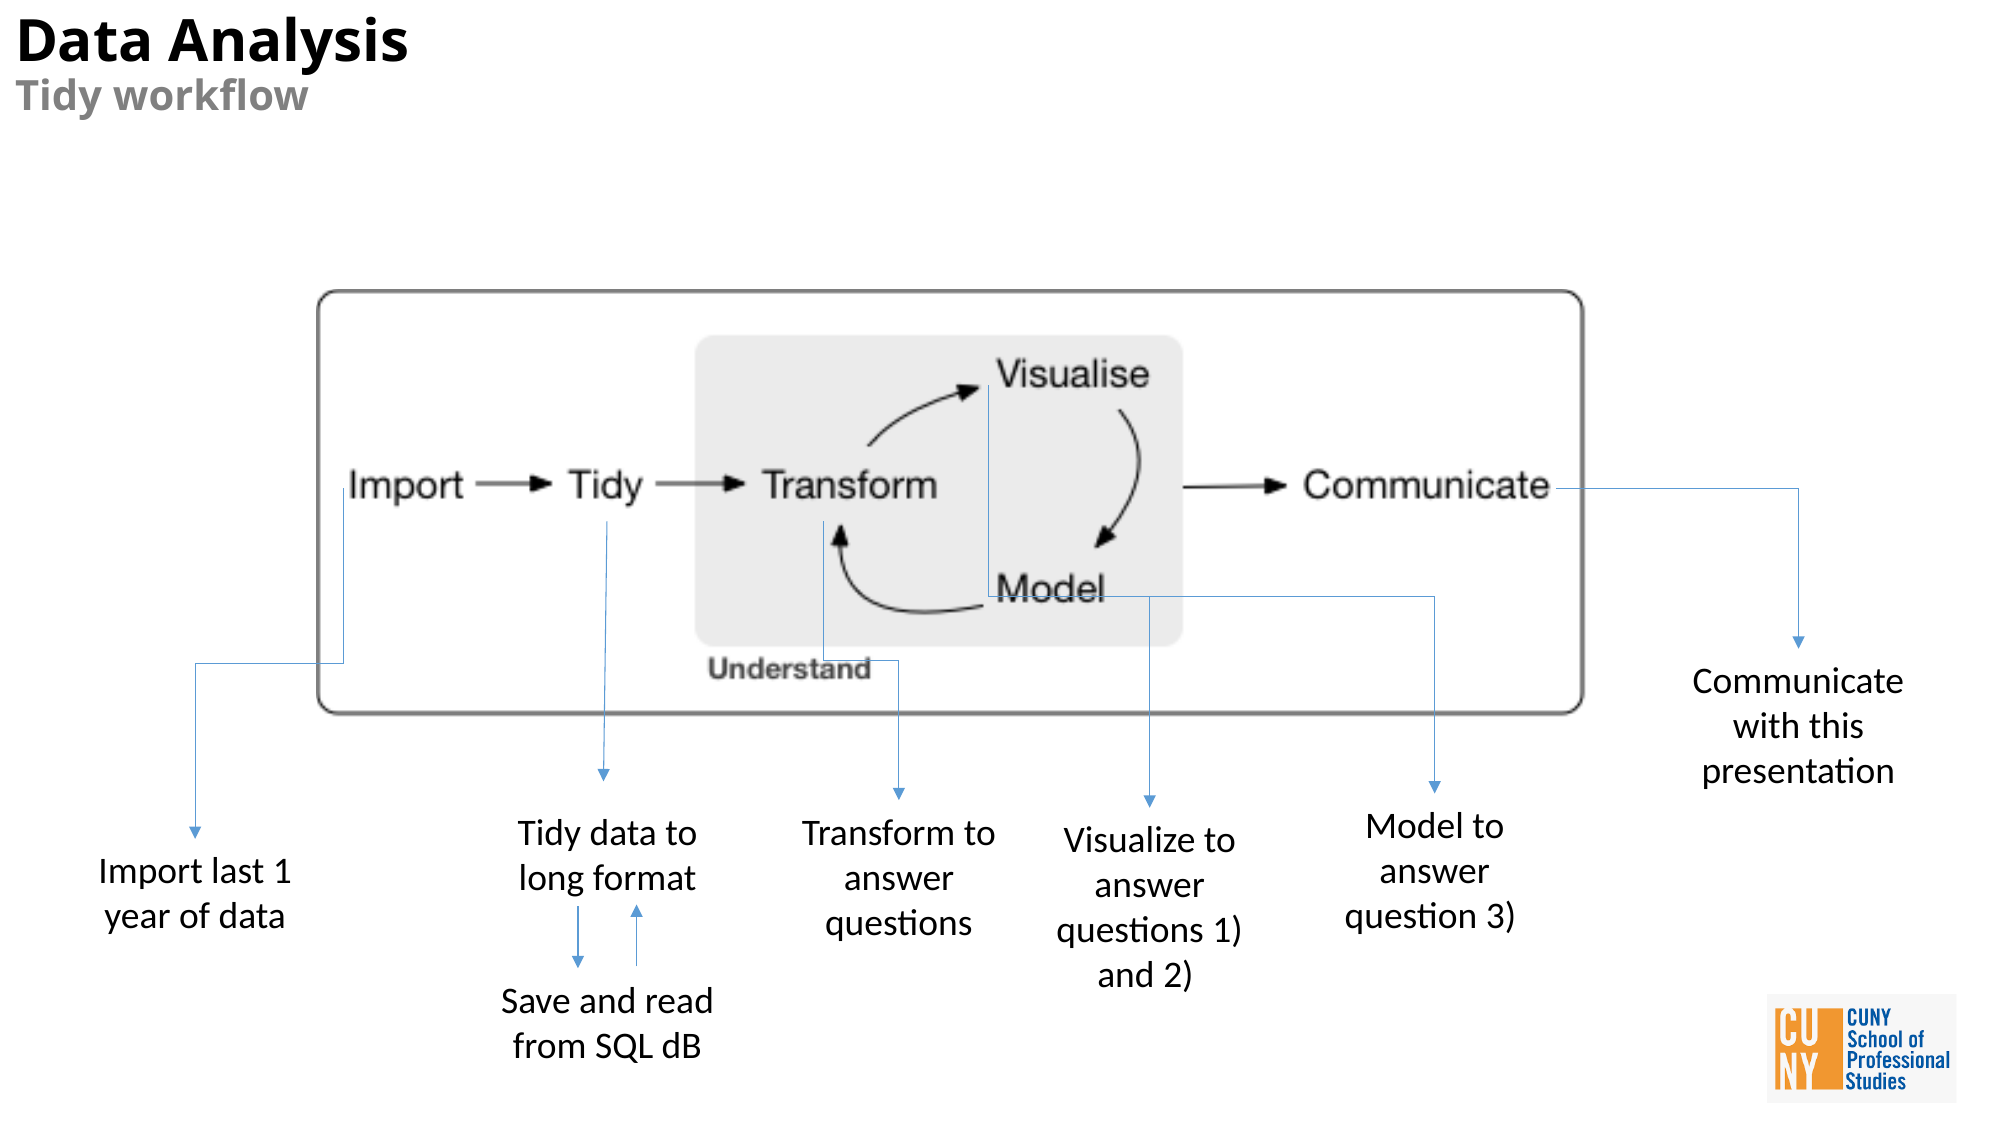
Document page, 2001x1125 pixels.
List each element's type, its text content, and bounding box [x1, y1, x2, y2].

title Data Analysis Tidy workflow [0, 0, 1725, 131]
text_box Communicate with this presentation [1677, 648, 1920, 799]
text_box Import last 1 year of data [73, 838, 317, 944]
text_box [94, 589, 445, 738]
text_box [603, 521, 607, 782]
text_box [1120, 596, 1435, 794]
text_box Tidy data to long format [486, 800, 729, 905]
text_box Save and read from SQL dB [471, 968, 744, 1073]
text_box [721, 622, 1001, 699]
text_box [858, 516, 1281, 678]
text_box Transform to answer questions [777, 800, 1021, 950]
text_box Model to answer question 3) [1313, 793, 1556, 944]
picture [1767, 994, 1958, 1103]
picture [316, 289, 1588, 719]
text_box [1555, 488, 1799, 649]
text_box Visualize to answer questions 1) and 2) [1028, 807, 1271, 1003]
